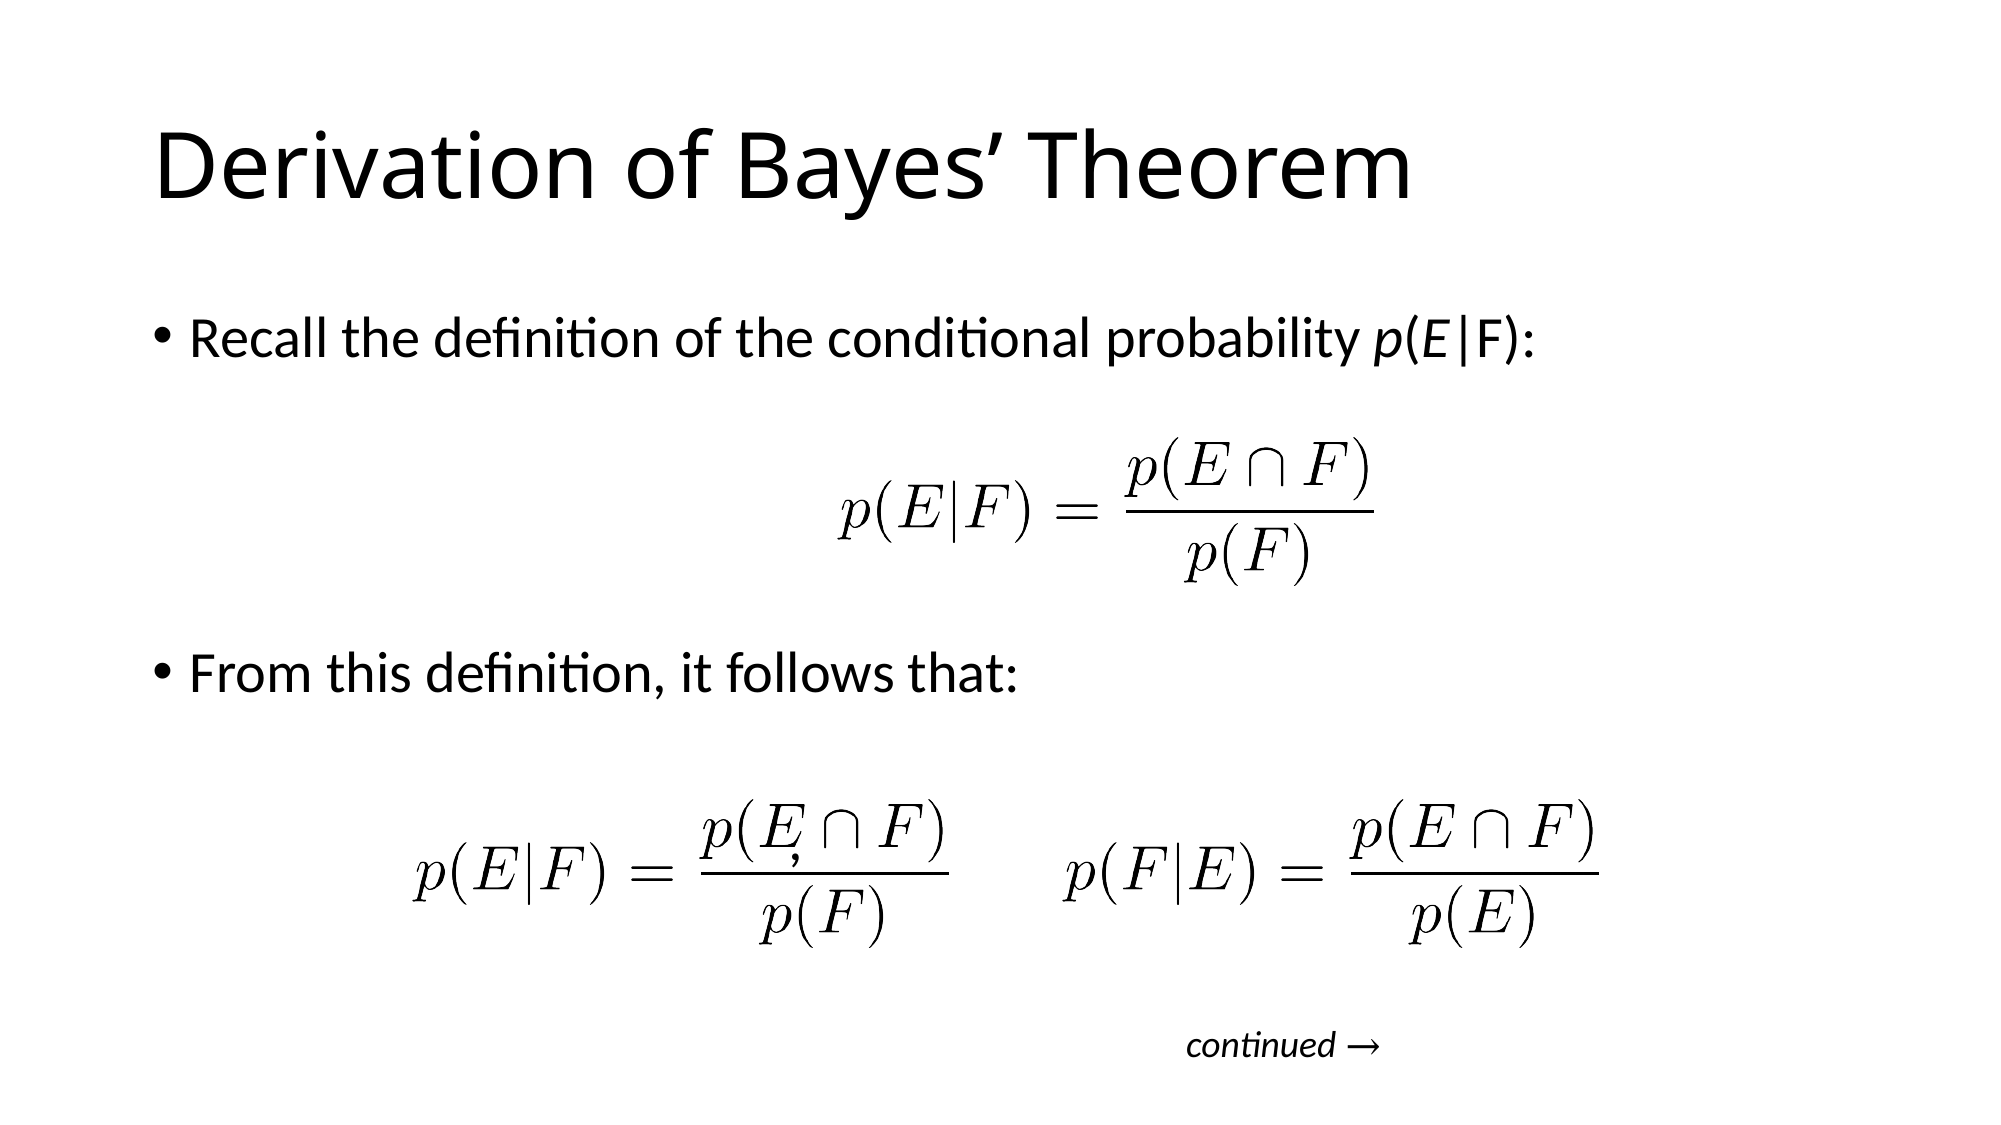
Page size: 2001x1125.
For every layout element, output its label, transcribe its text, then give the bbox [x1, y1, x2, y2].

picture [1062, 799, 1599, 948]
text_box continued → [499, 1012, 1625, 1073]
picture [837, 437, 1374, 586]
picture [412, 799, 949, 948]
list Recall the definition of the conditional probability p(E|F): From this definition, it follows that: , [137, 299, 1863, 1014]
title Derivation of Bayes’ Theorem [137, 59, 1863, 278]
